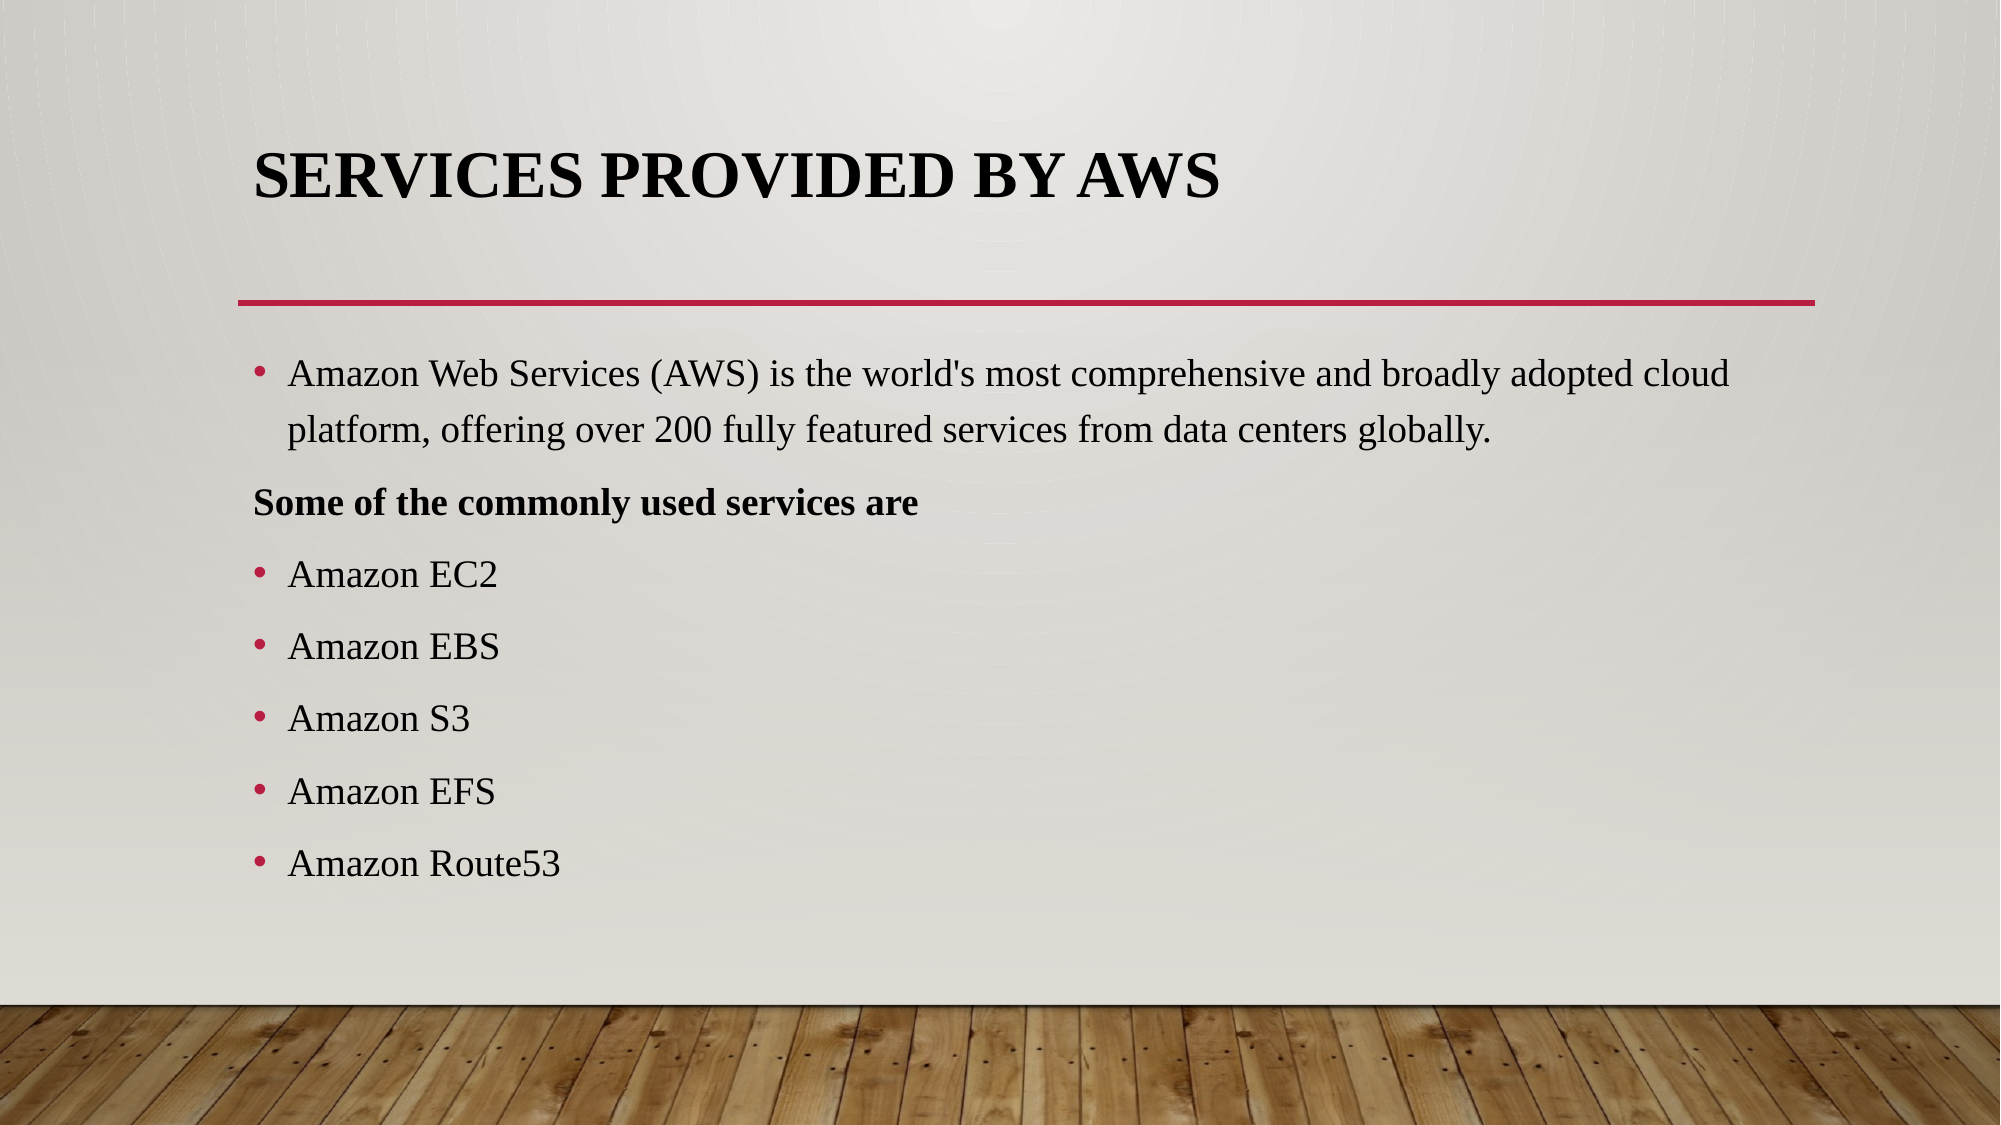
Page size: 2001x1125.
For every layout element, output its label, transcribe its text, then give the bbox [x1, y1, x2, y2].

title Services Provided by AWS [238, 131, 1814, 305]
list Amazon Web Services (AWS) is the world's most comprehensive and broadly adopted cloud platform, offering over 200 fully featured services from data centers globally. Some of the commonly used services are Amazon EC2 Amazon EBS Amazon S3 Amazon EFS Amazon Route53 [238, 330, 1814, 897]
picture [0, 1005, 2000, 1125]
